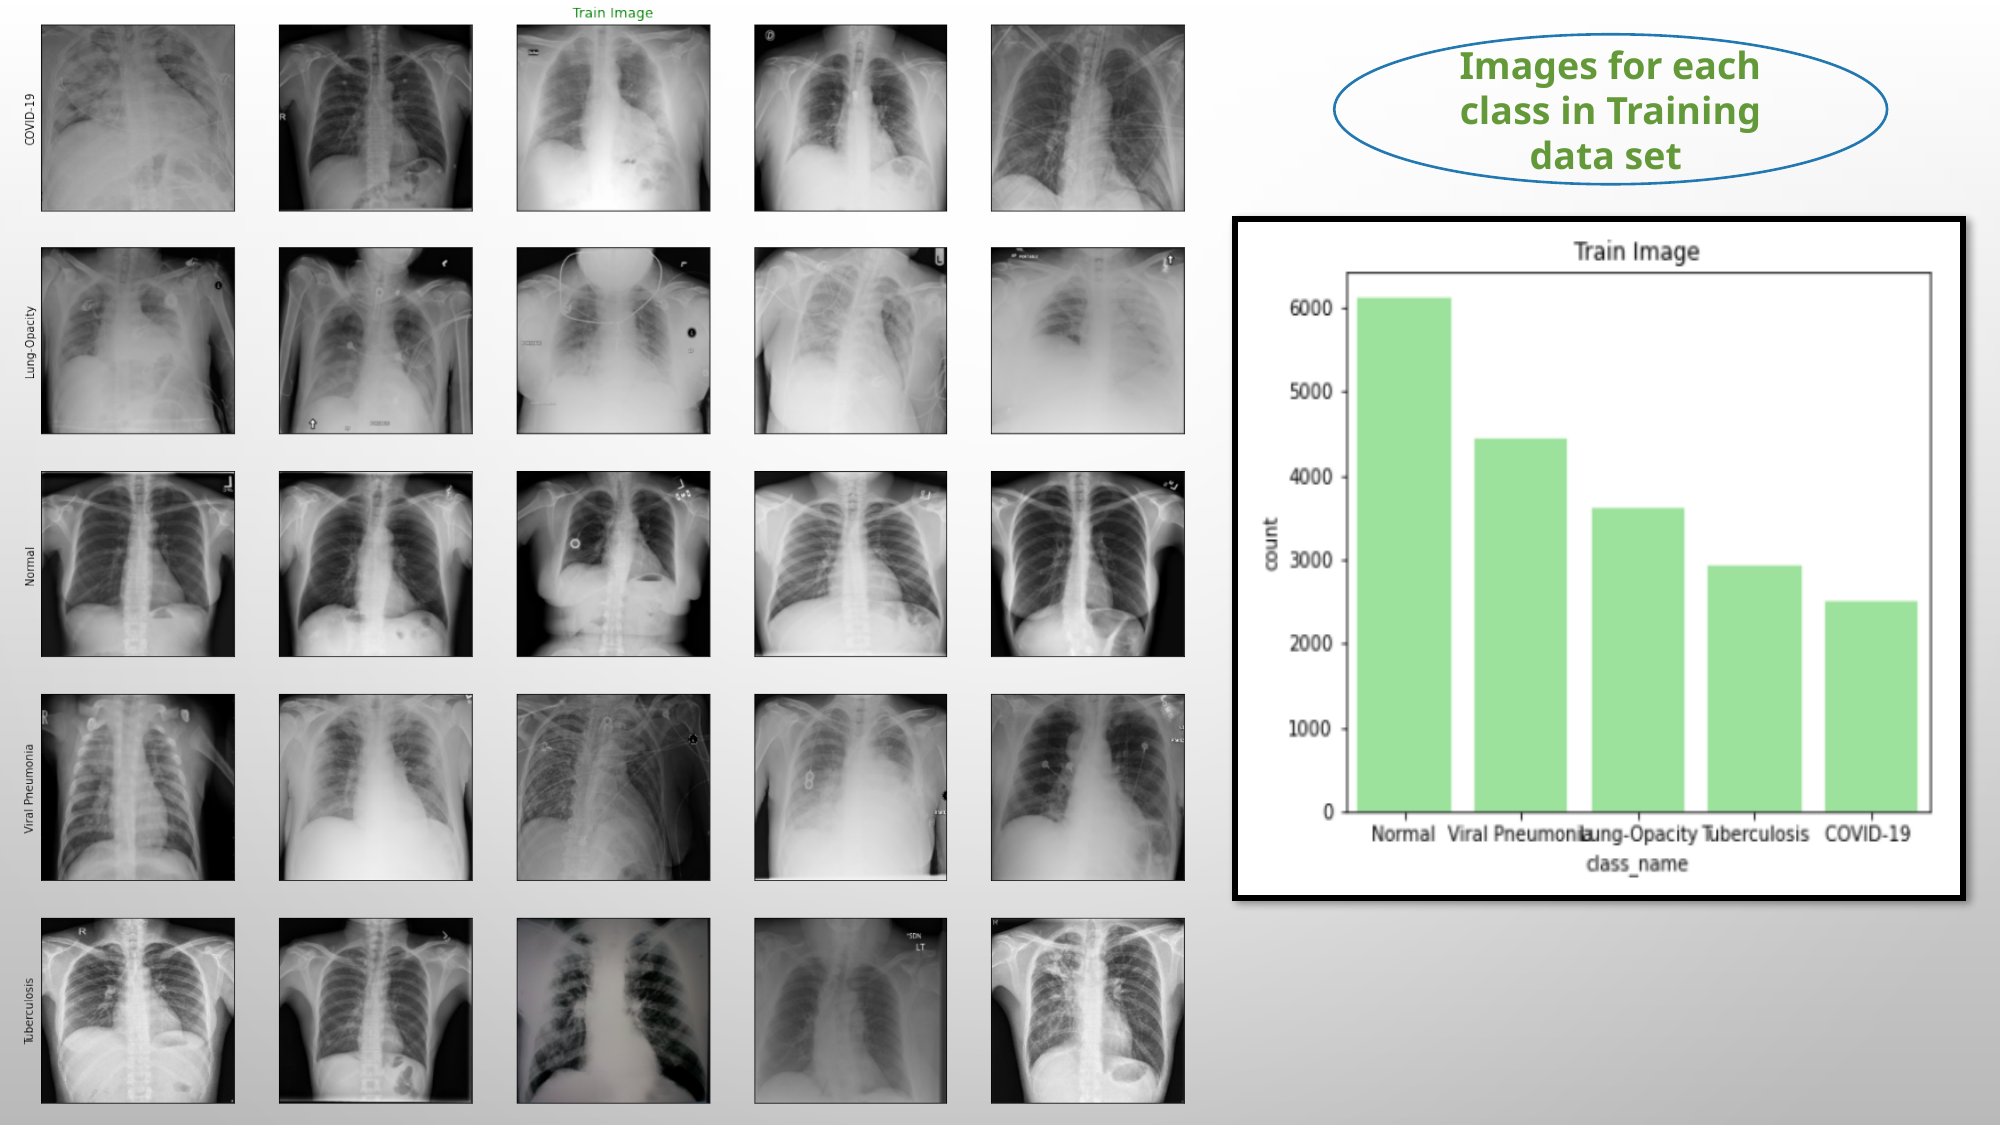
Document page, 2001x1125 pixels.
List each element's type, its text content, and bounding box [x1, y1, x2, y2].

picture [0, 0, 2000, 1125]
text_box Images for each class in Training data set [1332, 32, 1889, 186]
